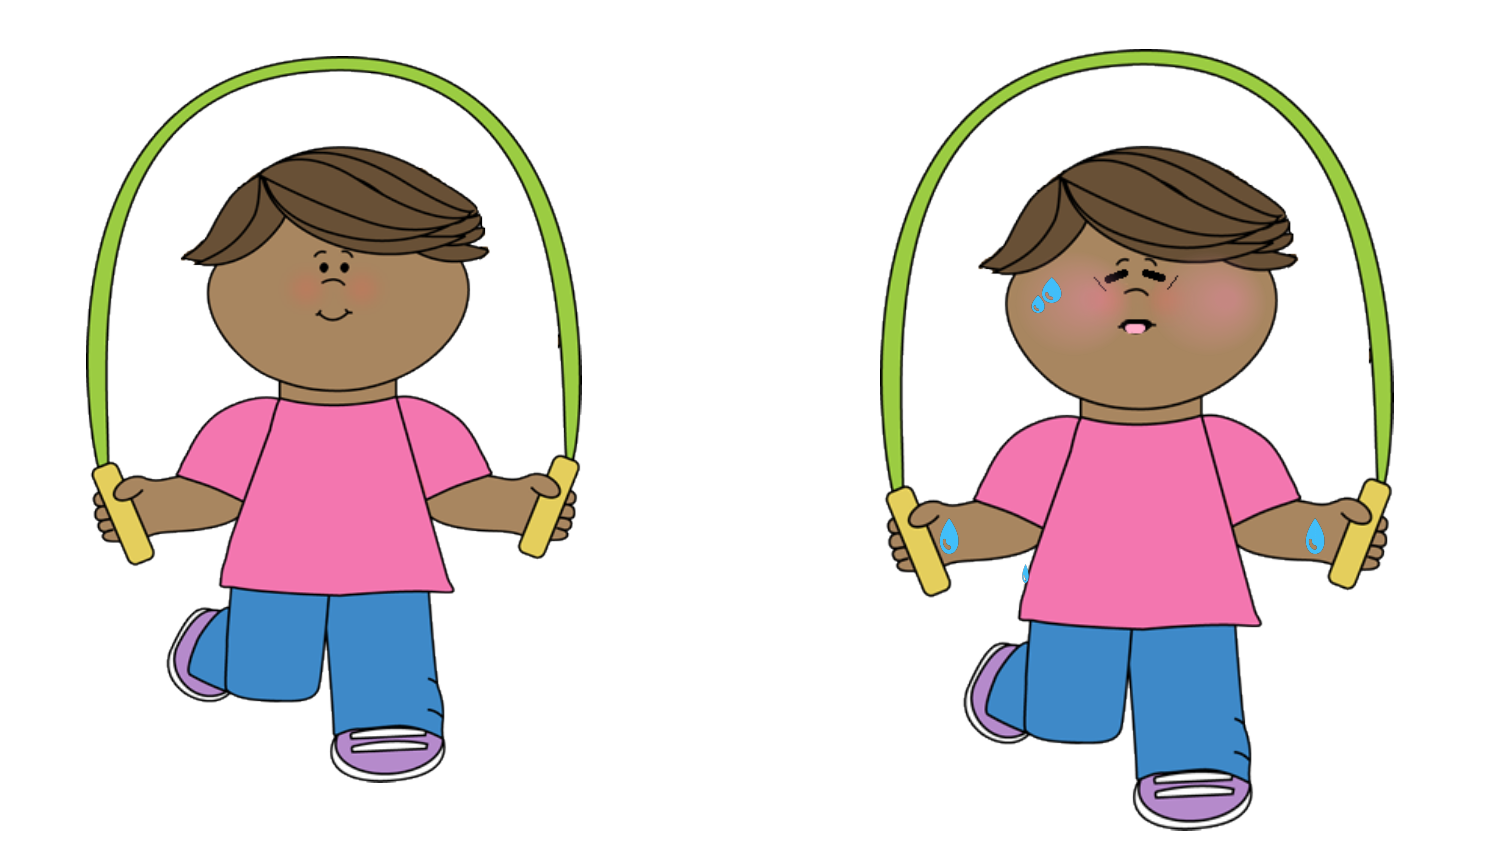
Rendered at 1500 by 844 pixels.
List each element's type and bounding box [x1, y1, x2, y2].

picture [880, 49, 1395, 831]
picture [86, 56, 582, 783]
